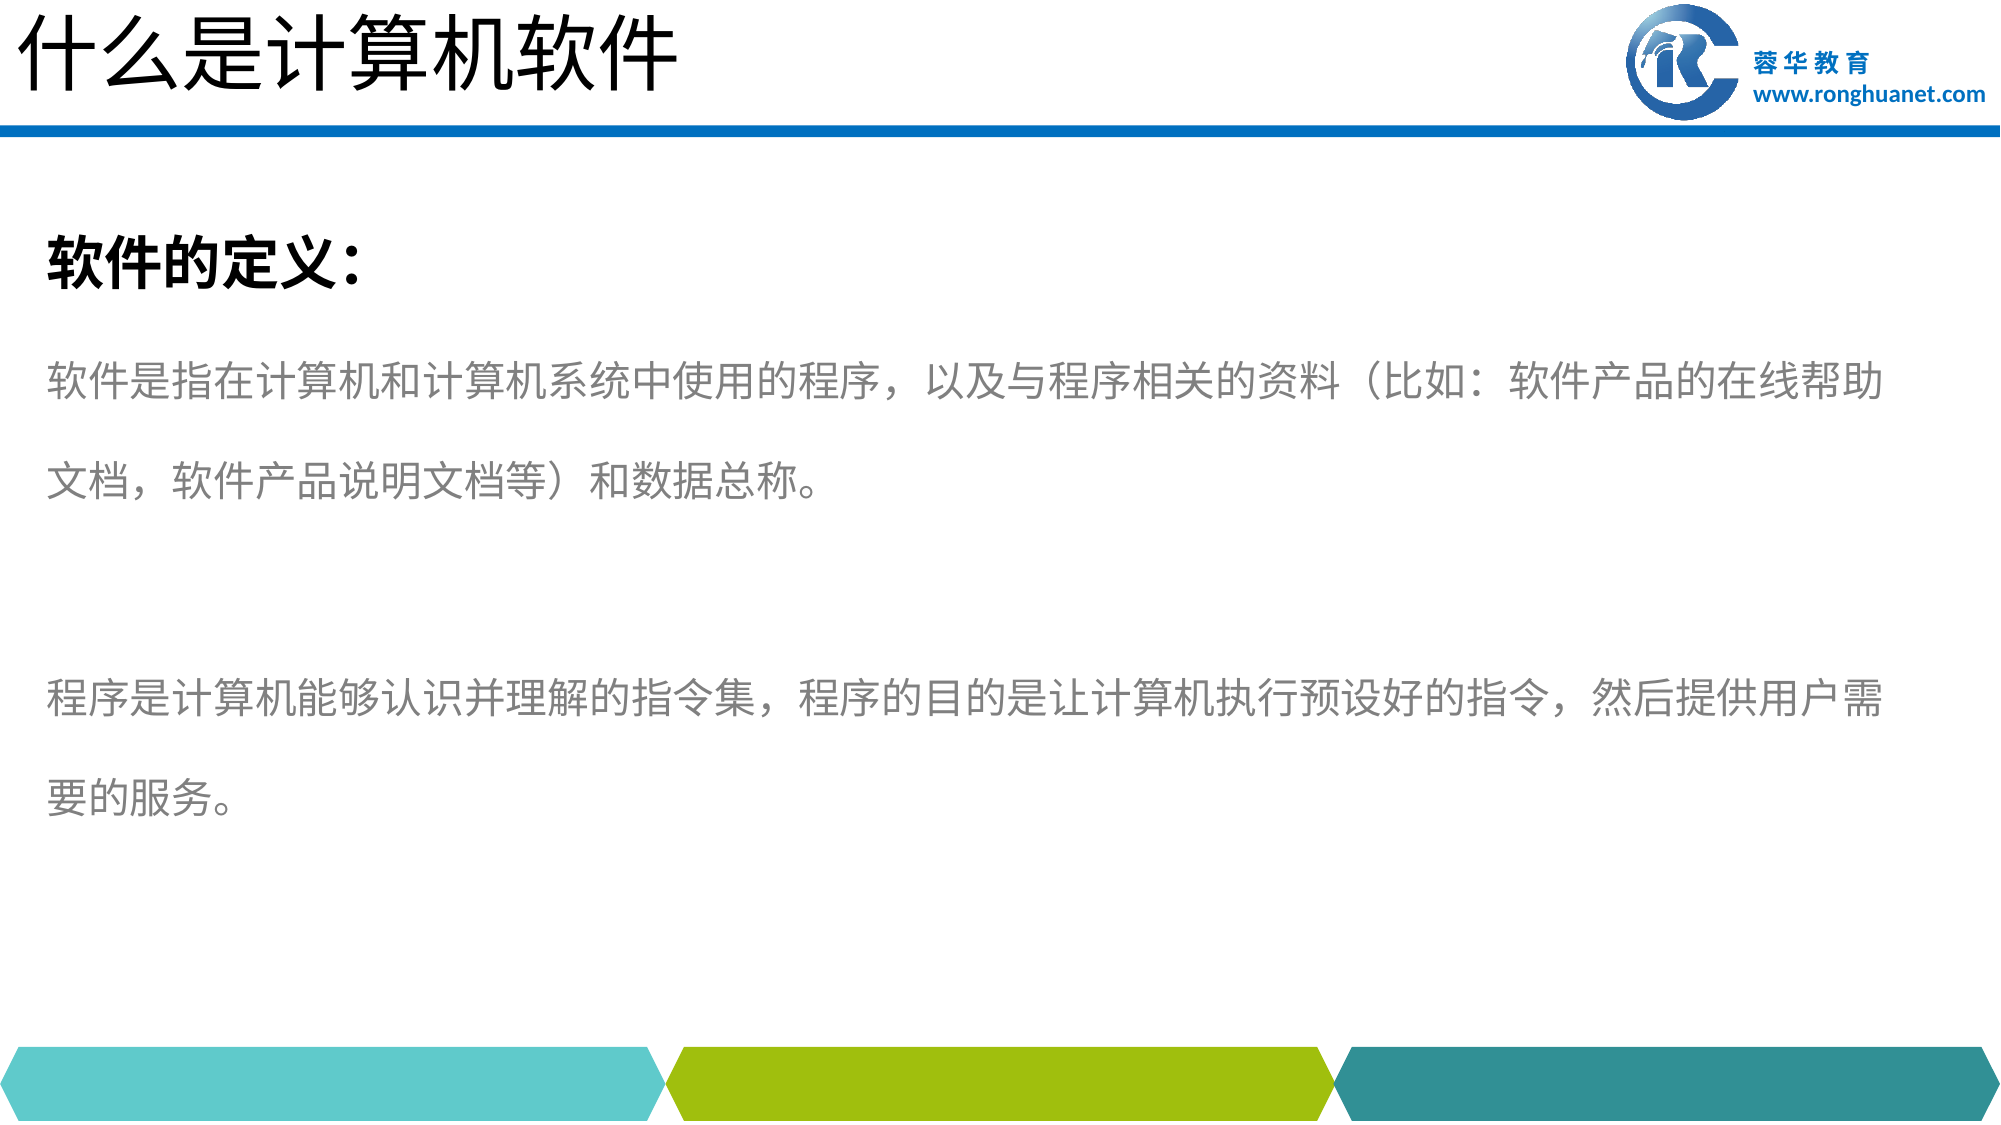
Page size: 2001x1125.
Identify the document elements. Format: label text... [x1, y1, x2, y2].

title 什么是计算机软件 [0, 0, 1500, 105]
picture [1626, 4, 1739, 132]
list 软件的定义： 软件是指在计算机和计算机系统中使用的程序，以及与程序相关的资料（比如：软件产品的在线帮助文档，软件产品说明文档等）和数据总称。 程序是计算机能够认识并理解的指令集，程序的目的是让计算机执行预设好的指令，然后提供用户需要的服务。 [31, 149, 1907, 976]
